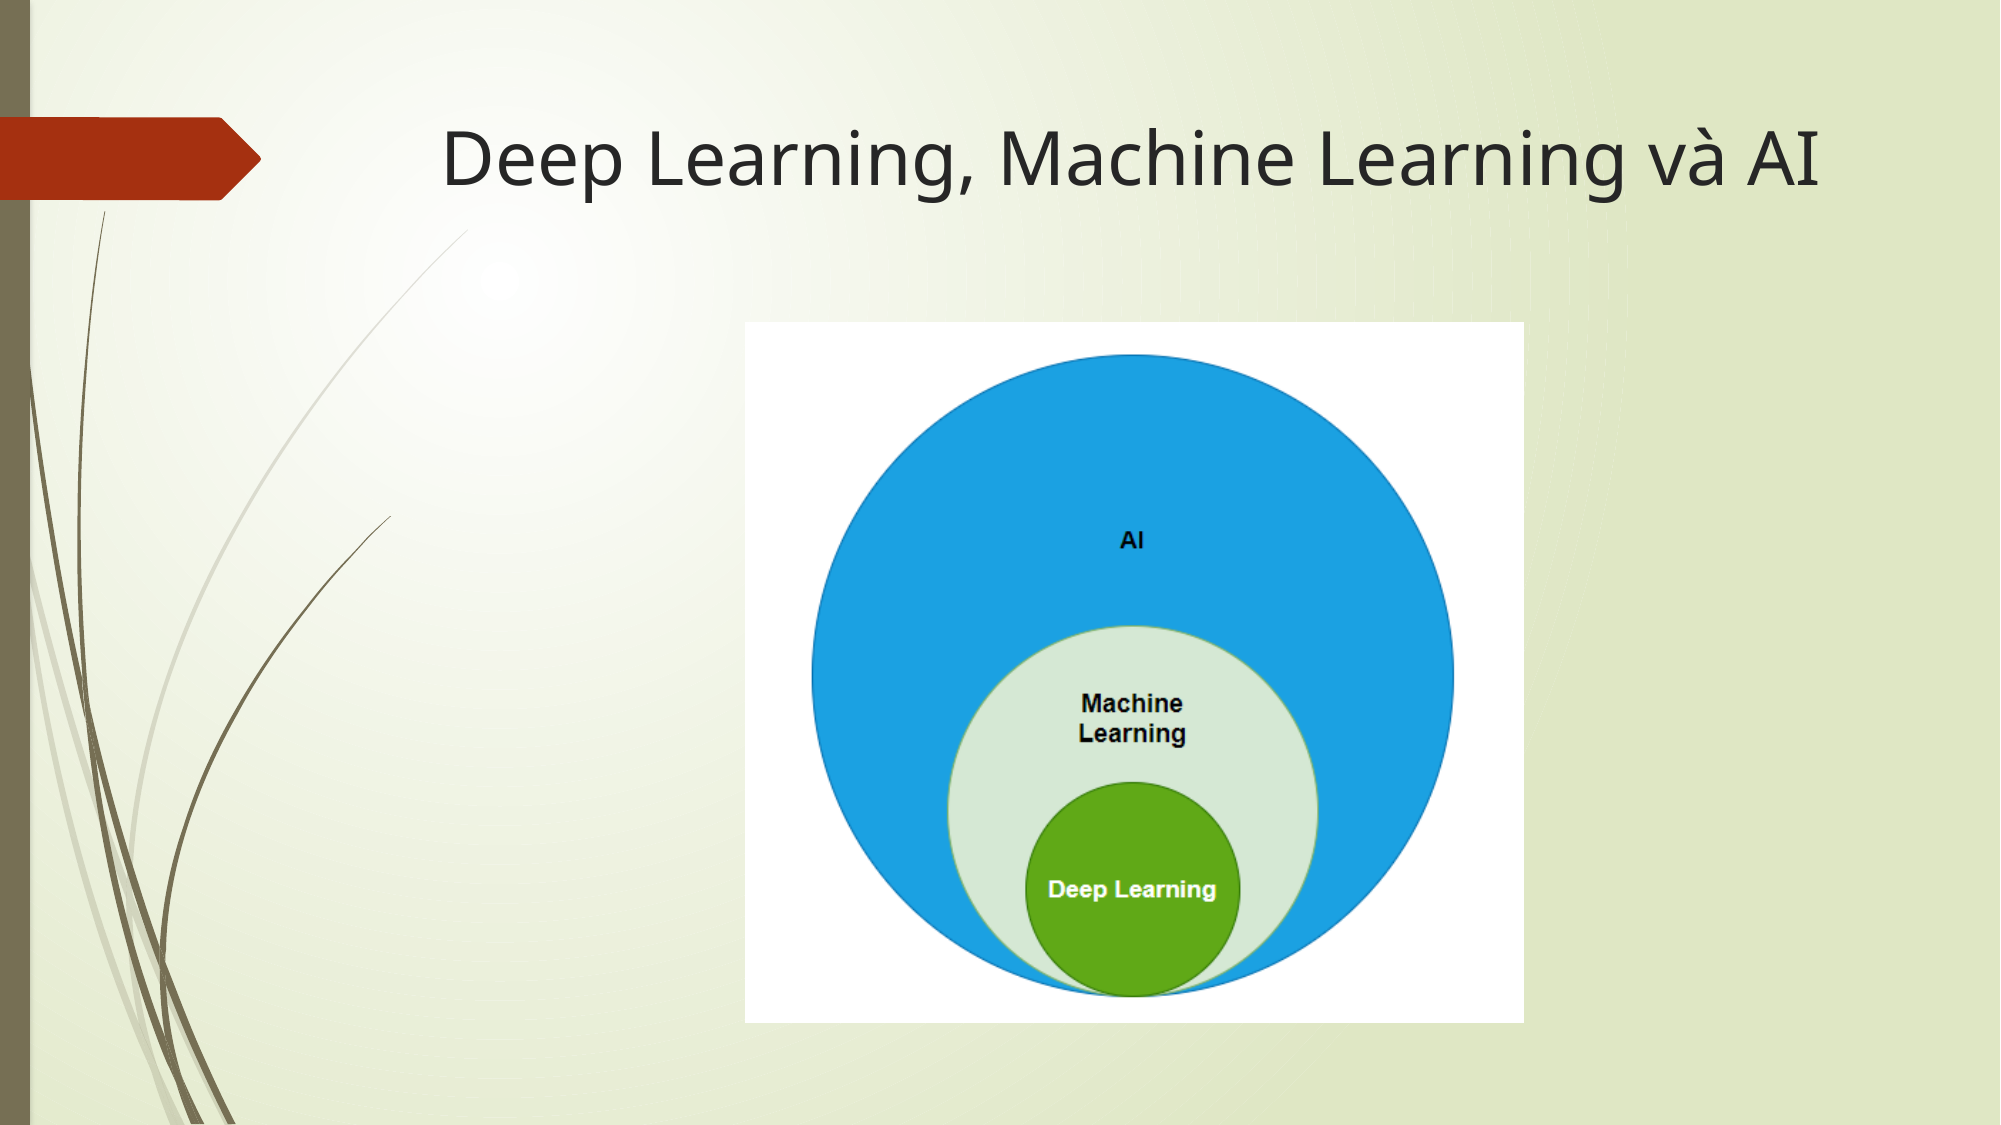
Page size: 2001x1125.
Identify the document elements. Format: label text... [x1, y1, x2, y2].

title Deep Learning, Machine Learning và AI [425, 102, 1888, 313]
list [745, 322, 1524, 1023]
